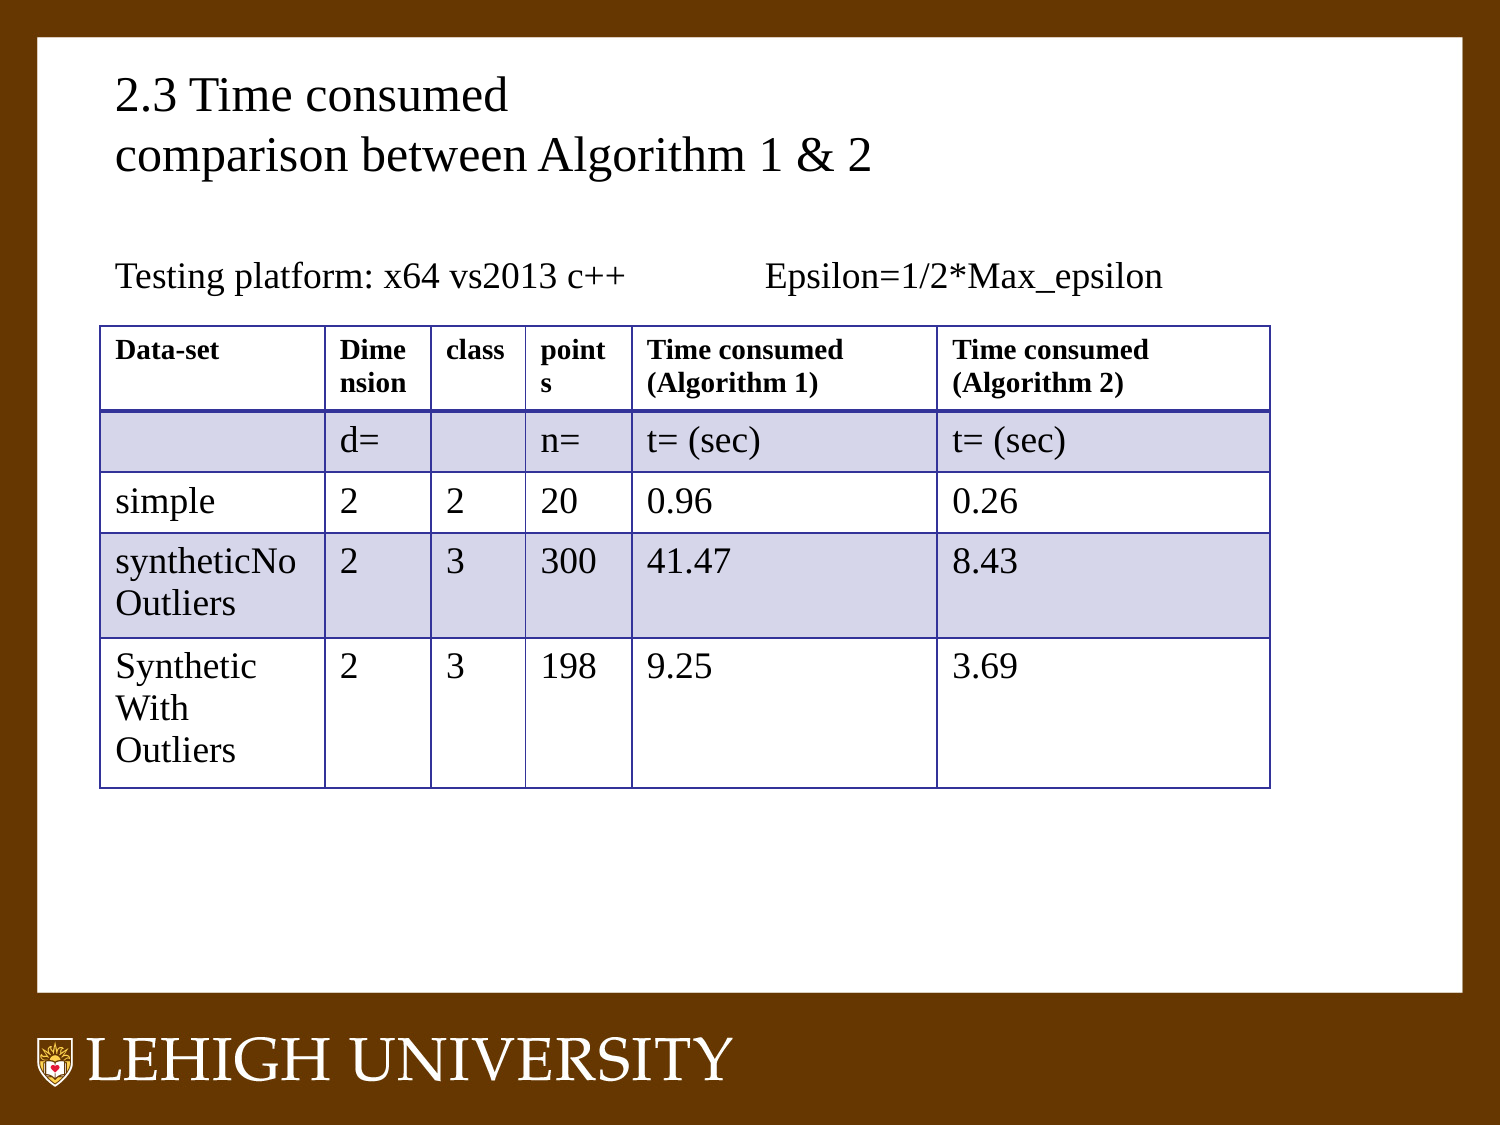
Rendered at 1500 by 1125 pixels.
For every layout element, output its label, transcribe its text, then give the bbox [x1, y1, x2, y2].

table_cell 3 [432, 534, 525, 637]
table_cell 198 [526, 639, 631, 787]
text_box Testing platform: x64 vs2013 c++ [100, 243, 749, 304]
table_cell 3.69 [938, 639, 1269, 787]
table_header Data-set [101, 327, 324, 409]
table_cell t= (sec) [633, 413, 936, 471]
table_cell 8.43 [938, 534, 1269, 637]
text_box Epsilon=1/2*Max_epsilon [749, 243, 1500, 304]
table_cell t= (sec) [938, 413, 1269, 471]
text_box 2.3 Time consumed comparison between Algorithm 1 & 2 [100, 54, 928, 190]
table_header class [432, 327, 525, 409]
table_cell 0.96 [633, 473, 936, 532]
table_cell 3 [432, 639, 525, 787]
table_cell 2 [326, 473, 430, 532]
table_cell simple [101, 473, 324, 532]
table_cell [101, 413, 324, 471]
table_cell d= [326, 413, 430, 471]
table_cell 2 [326, 639, 430, 787]
table_cell 41.47 [633, 534, 936, 637]
table_cell 2 [326, 534, 430, 637]
table_cell 0.26 [938, 473, 1269, 532]
table_header Time consumed (Algorithm 2) [938, 327, 1269, 409]
table_cell 300 [526, 534, 631, 637]
table_cell syntheticNoOutliers [101, 534, 324, 637]
picture [0, 0, 1500, 1125]
table_cell 9.25 [633, 639, 936, 787]
table_header Time consumed (Algorithm 1) [633, 327, 936, 409]
table_header Dimension [326, 327, 430, 409]
table_cell n= [526, 413, 631, 471]
table_cell 20 [526, 473, 631, 532]
table_cell 2 [432, 473, 525, 532]
table_cell [432, 413, 525, 471]
table_header points [526, 327, 631, 409]
table_cell Synthetic With Outliers [101, 639, 324, 787]
